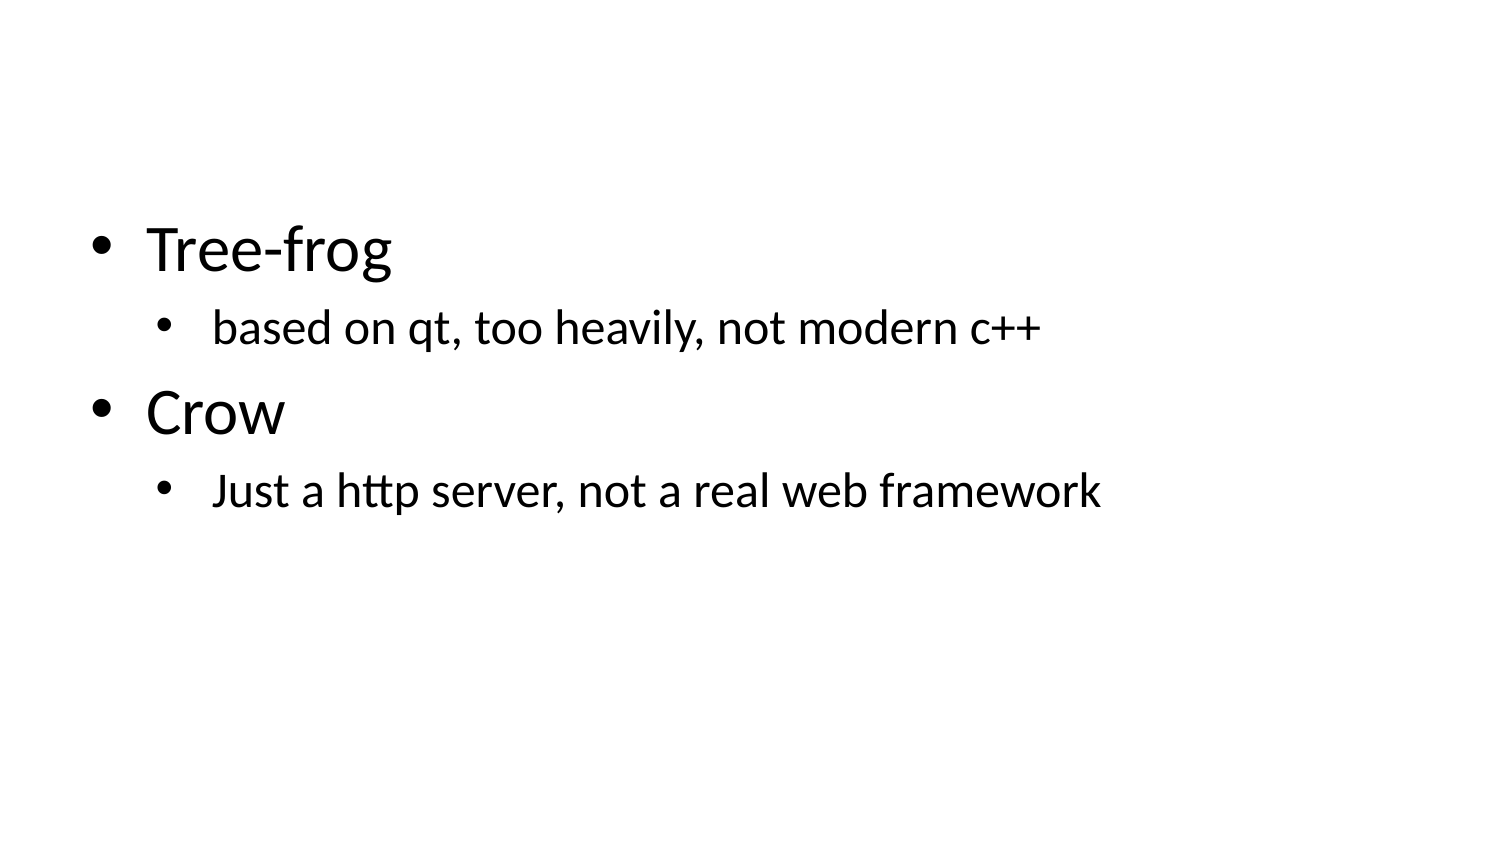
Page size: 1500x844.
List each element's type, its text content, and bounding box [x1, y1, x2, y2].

list Tree-frog based on qt, too heavily, not modern c++ Crow Just a http server, not a real web framework [75, 196, 1425, 754]
